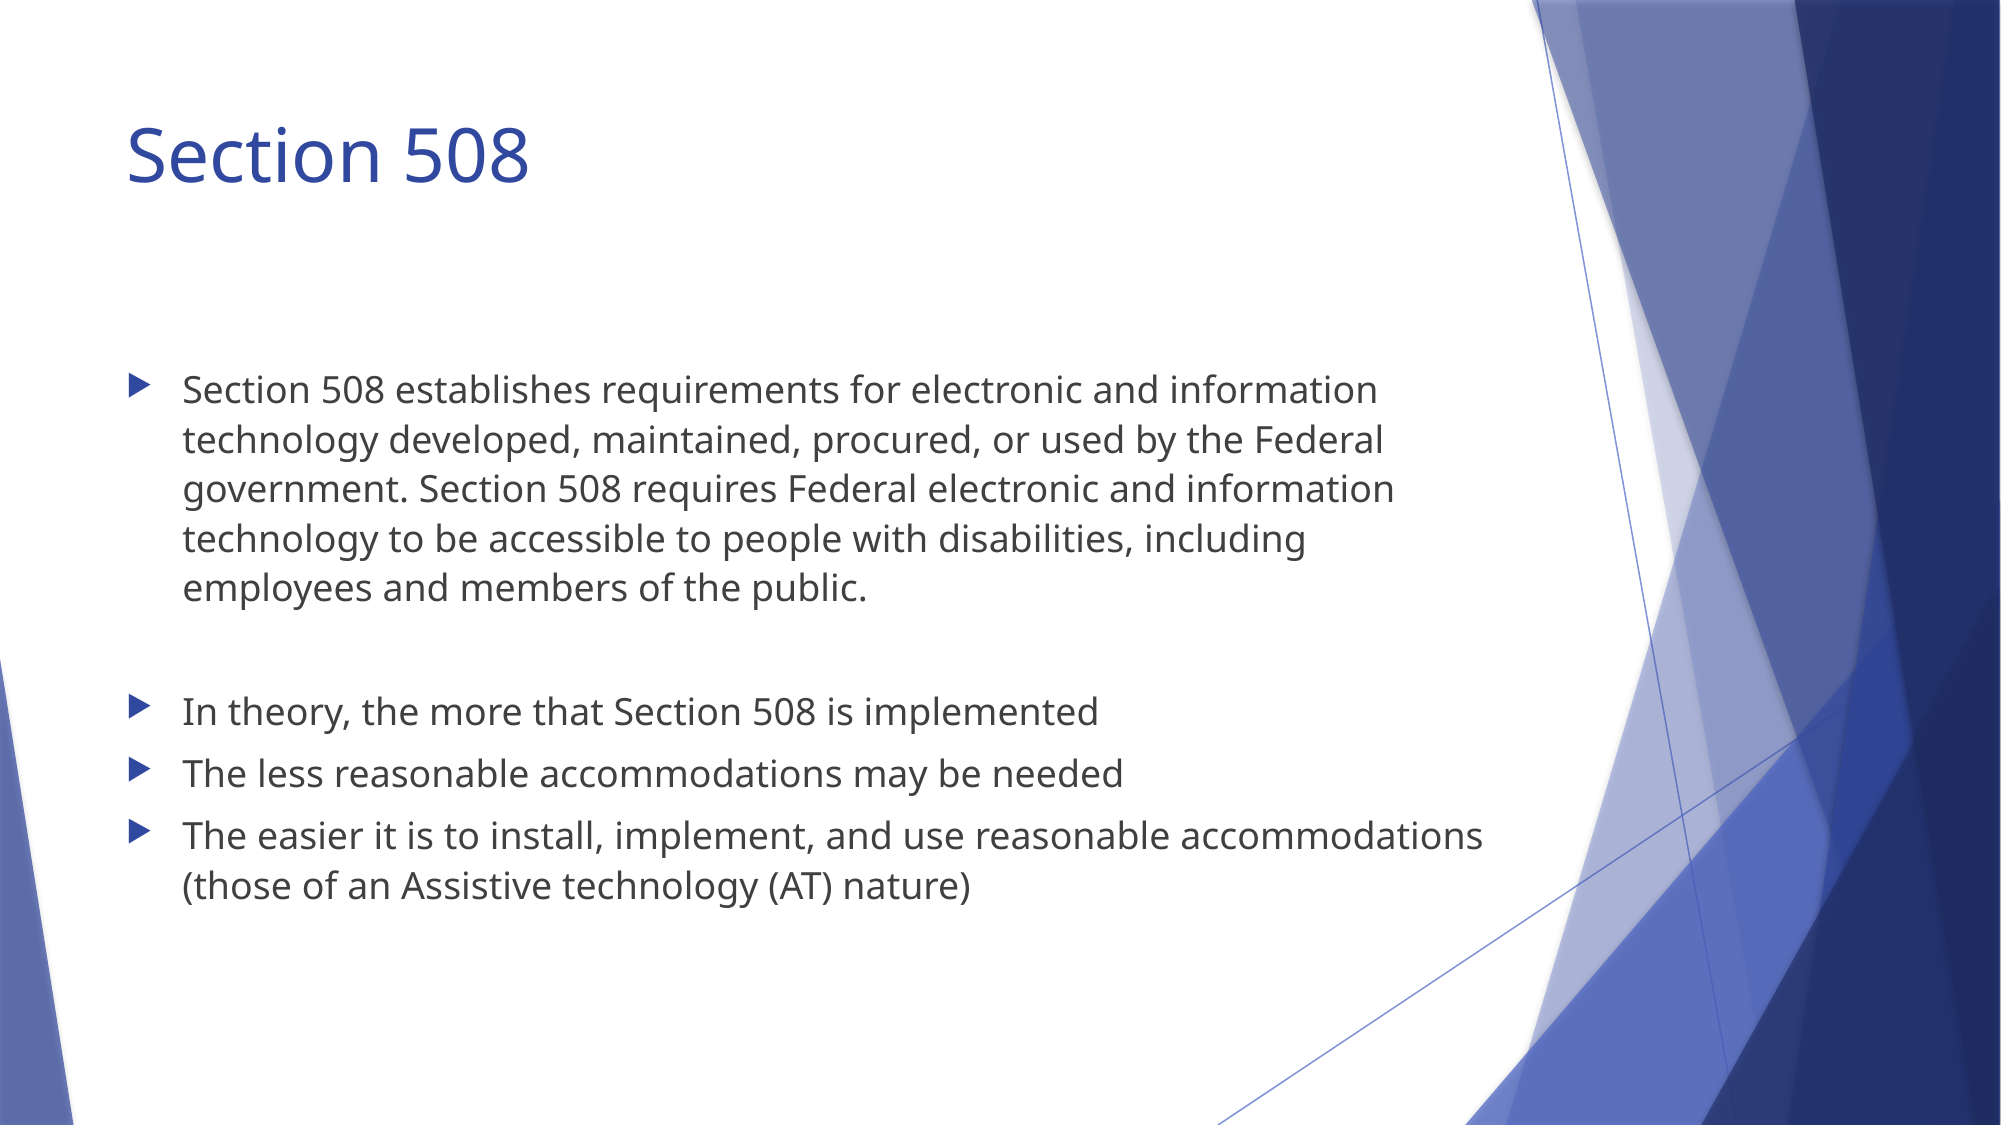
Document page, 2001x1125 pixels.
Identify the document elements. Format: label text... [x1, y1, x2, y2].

list Section 508 establishes requirements for electronic and information technology developed, maintained, procured, or used by the Federal government. Section 508 requires Federal electronic and information technology to be accessible to people with disabilities, including employees and members of the public. In theory, the more that Section 508 is implemented The less reasonable accommodations may be needed The easier it is to install, implement, and use reasonable accommodations (those of an Assistive technology (AT) nature) [111, 354, 1522, 992]
title Section 508 [111, 99, 1522, 317]
